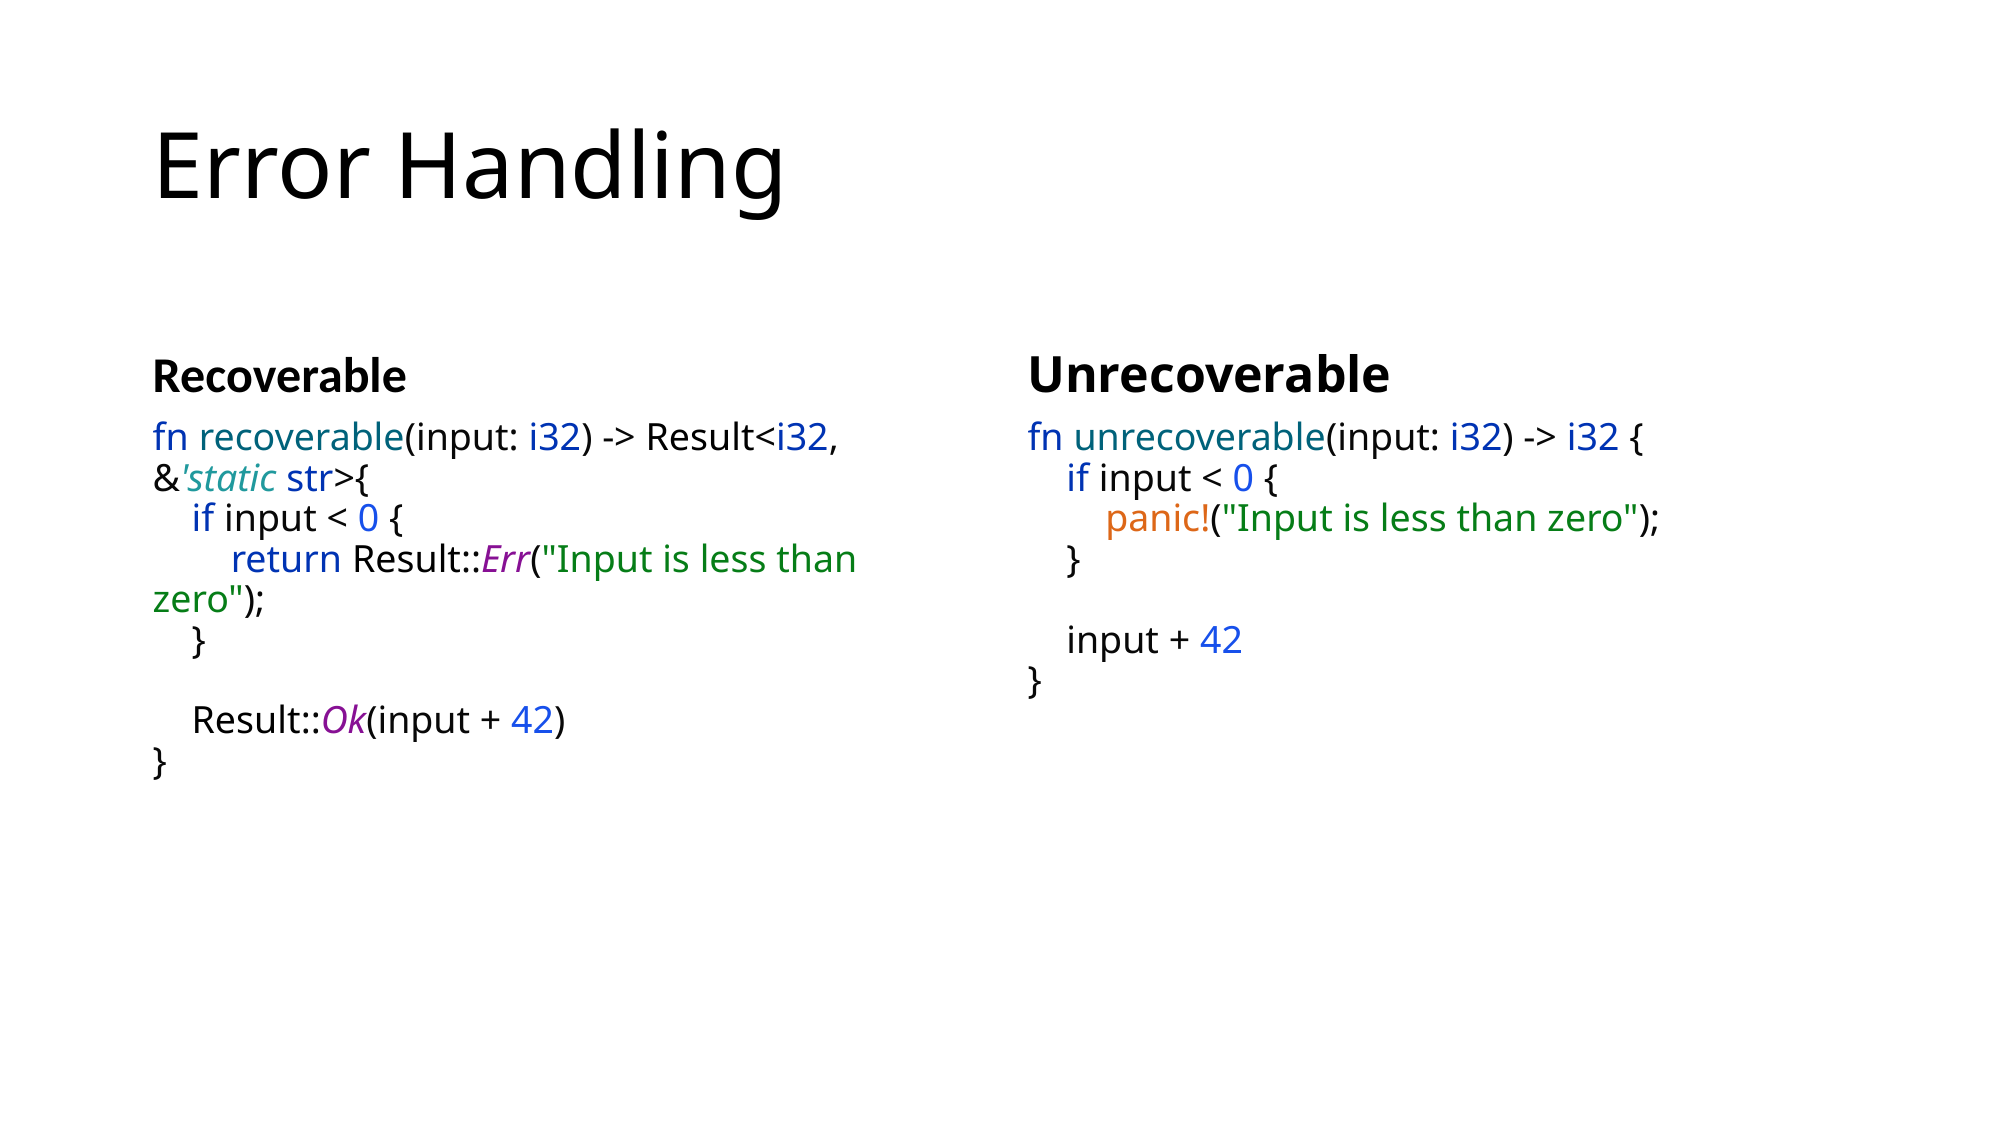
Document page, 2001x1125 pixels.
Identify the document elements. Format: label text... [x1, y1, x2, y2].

title Error Handling [137, 59, 1863, 278]
list fn recoverable(input: i32) -> Result<i32, &'static str>{ if input < 0 { return Result::Err("Input is less than zero"); } Result::Ok(input + 42) } [137, 410, 984, 1016]
list fn unrecoverable(input: i32) -> i32 { if input < 0 { panic!("Input is less than zero"); } input + 42 } [1012, 410, 1863, 1016]
list Unrecoverable [1012, 275, 1863, 410]
list Recoverable [137, 275, 984, 410]
